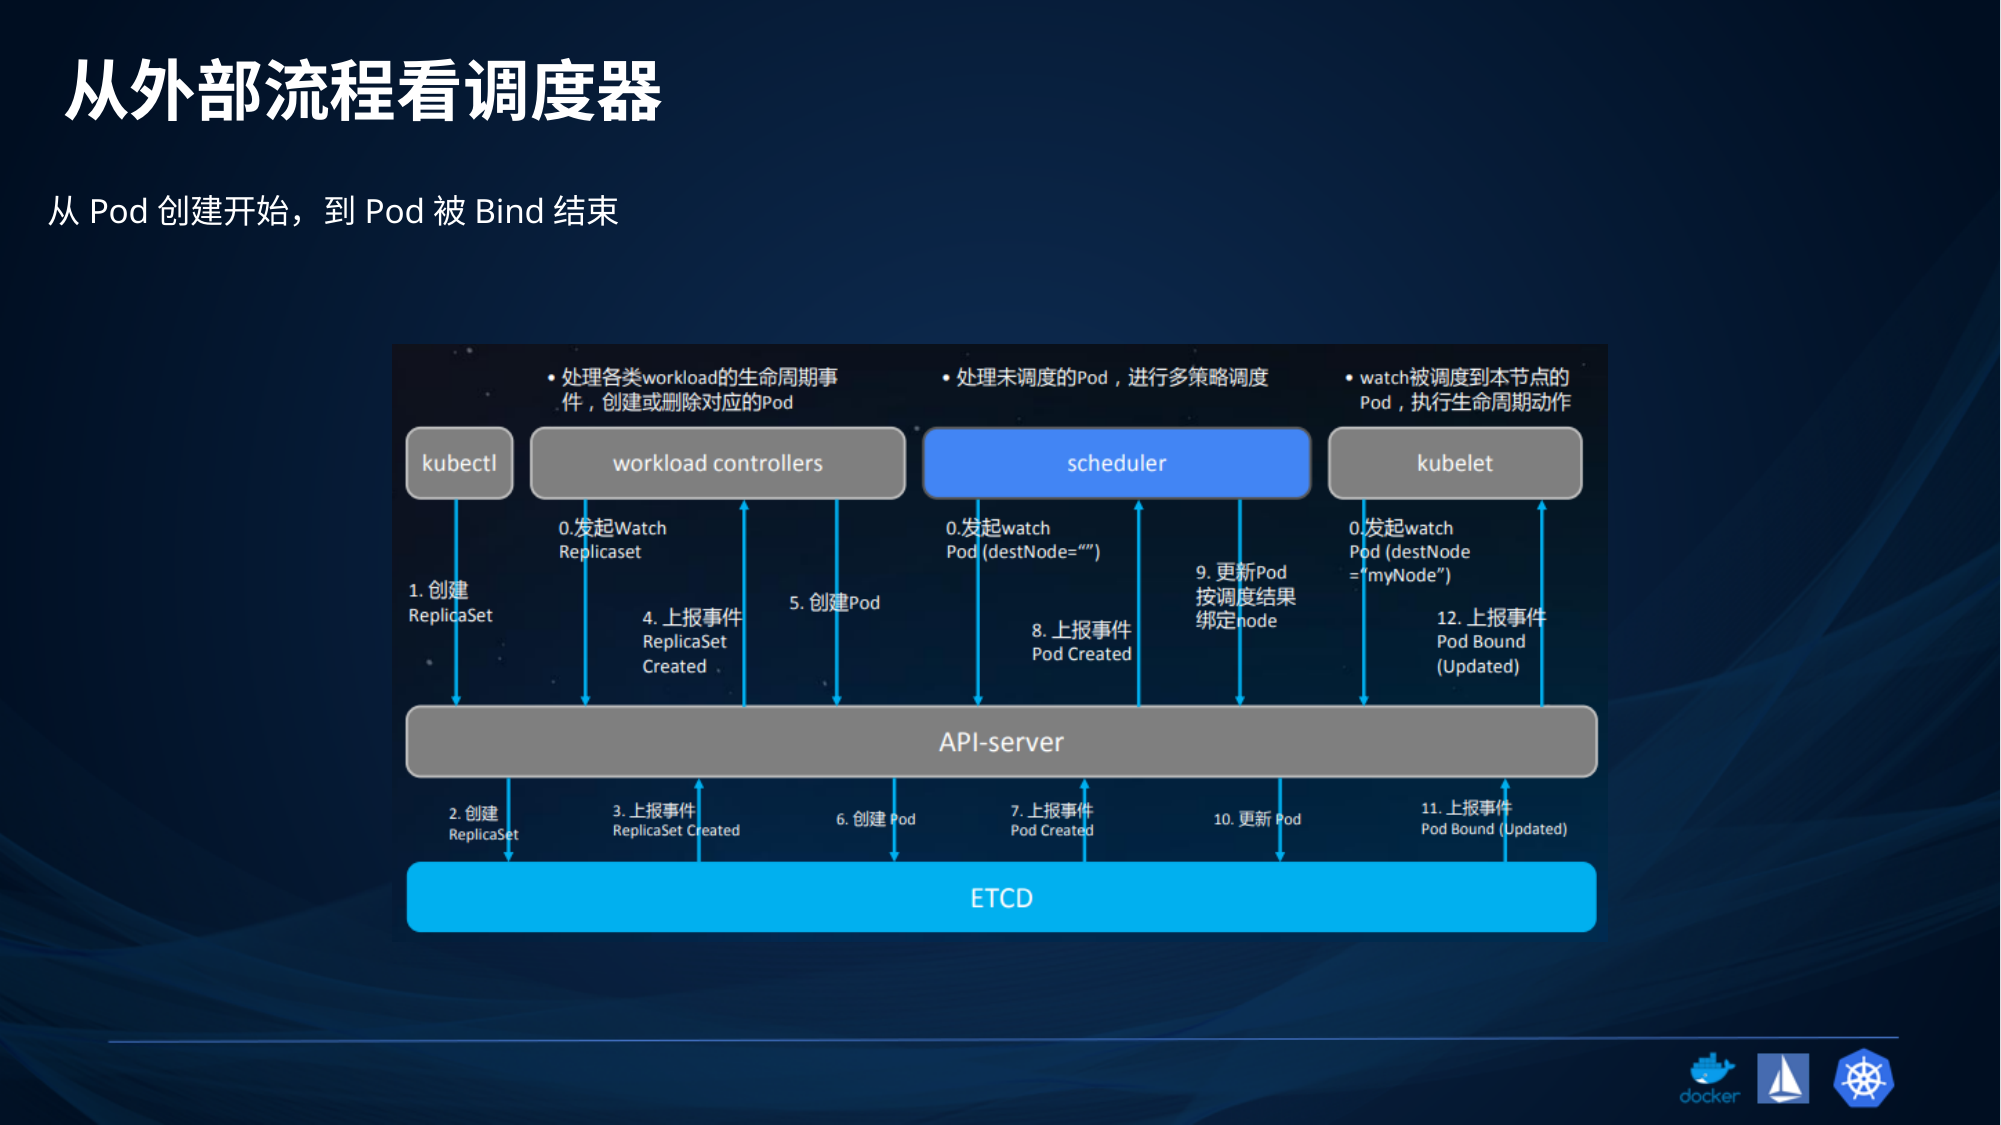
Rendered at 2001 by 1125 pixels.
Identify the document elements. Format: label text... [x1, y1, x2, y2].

text_box 从外部流程看调度器 [48, 41, 679, 136]
text_box 从Pod创建开始，到Pod被Bind结束 [32, 183, 635, 238]
picture [0, 0, 2001, 1125]
